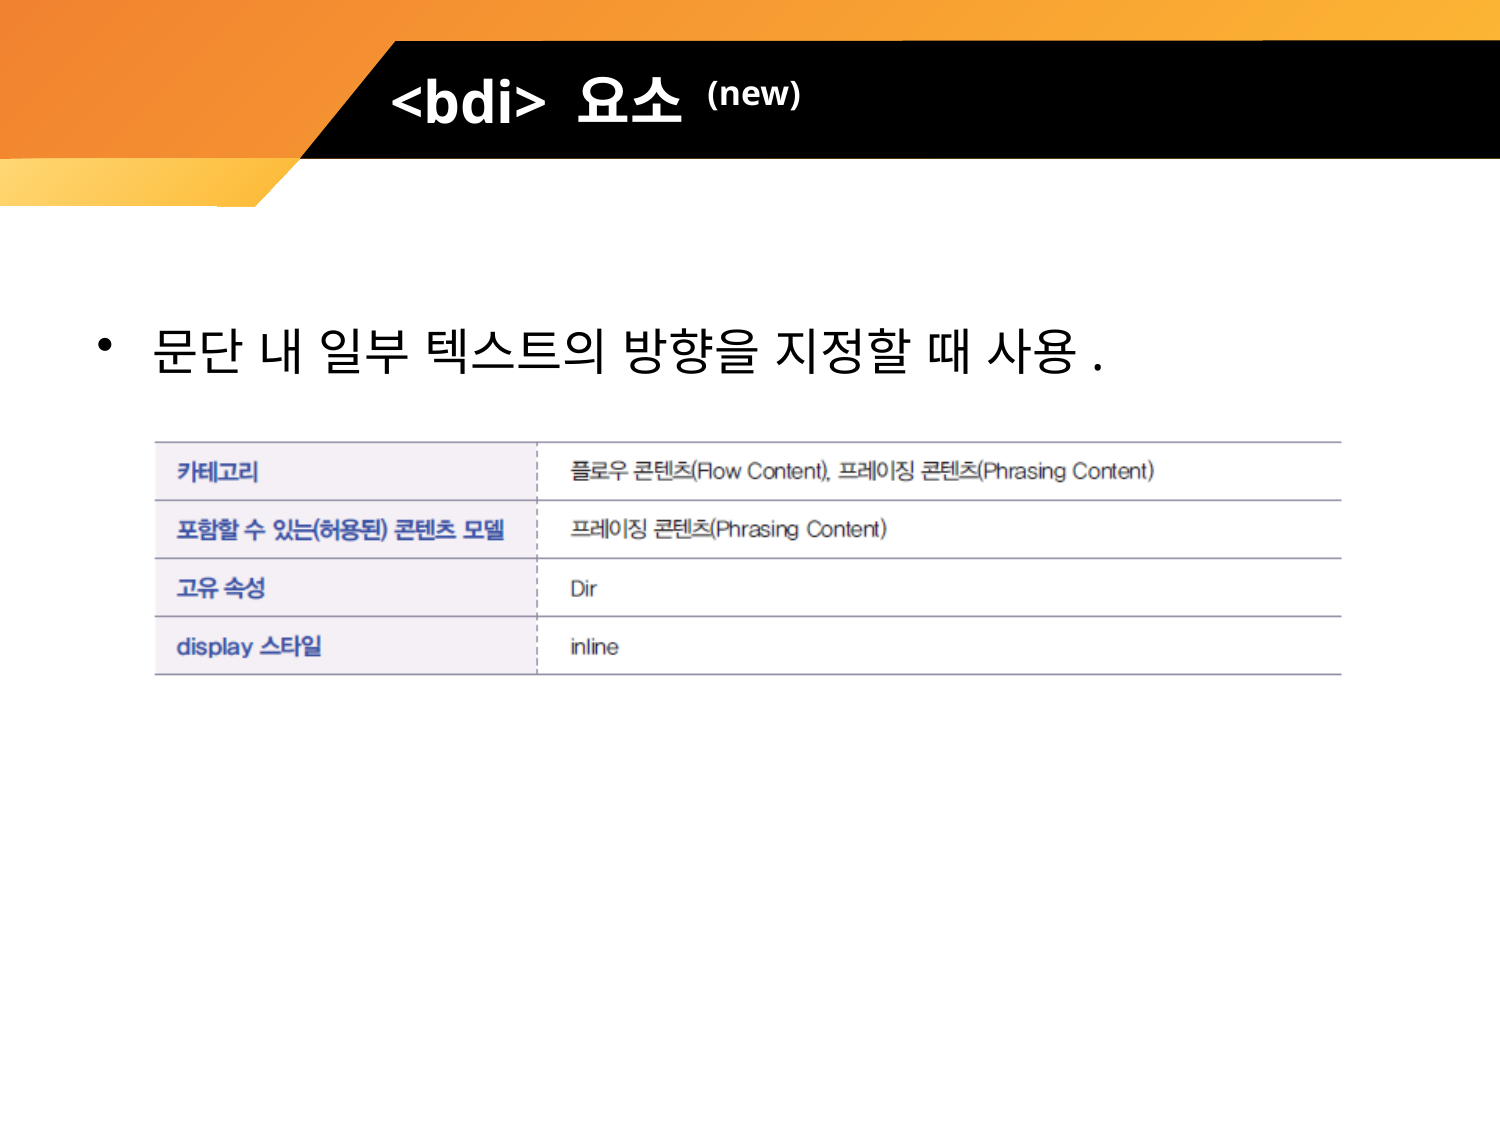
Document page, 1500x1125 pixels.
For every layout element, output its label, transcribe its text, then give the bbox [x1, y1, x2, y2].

title <bdi> 요소 (new) [374, 36, 1481, 163]
text_box 문단 내 일부 텍스트의 방향을 지정할 때 사용. [81, 243, 1432, 1067]
picture [141, 426, 1359, 699]
